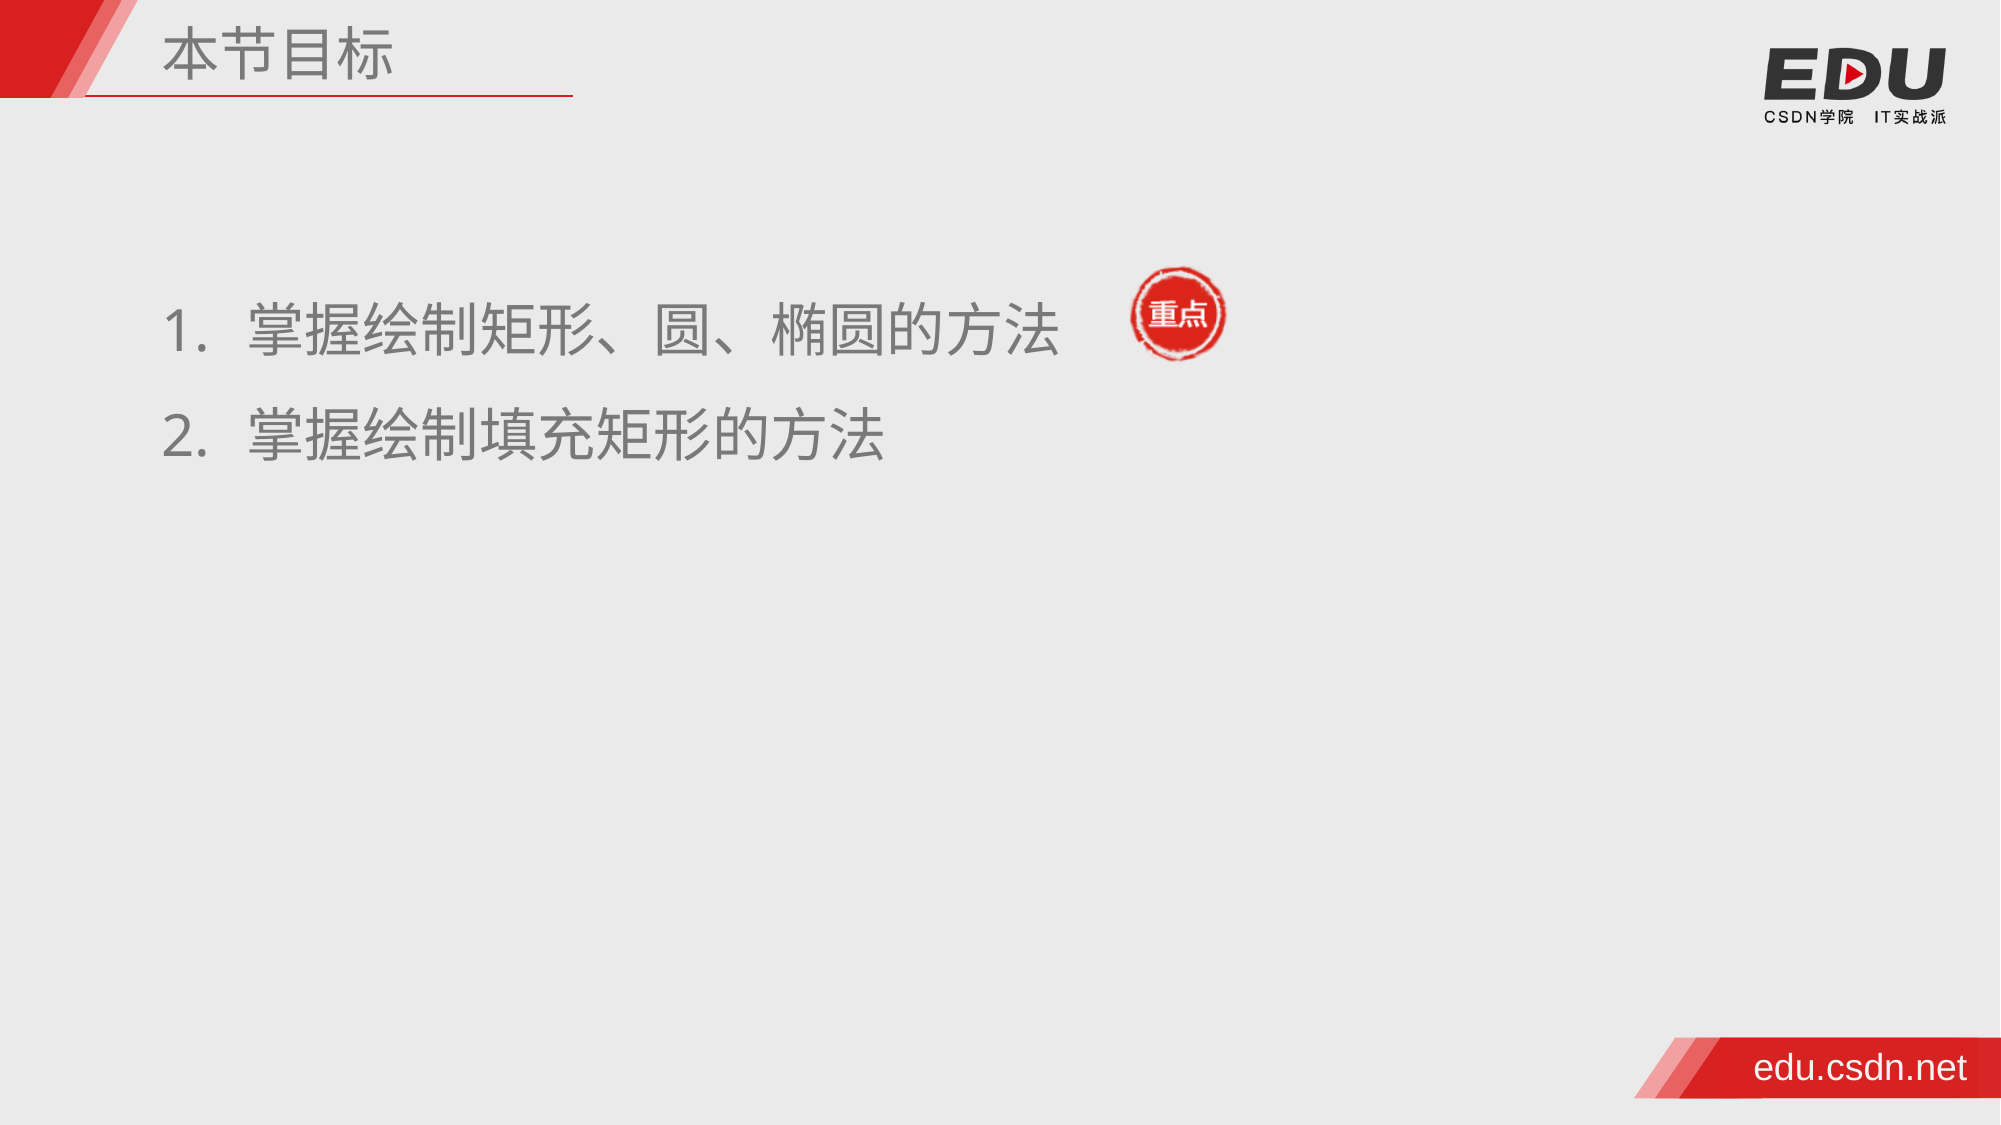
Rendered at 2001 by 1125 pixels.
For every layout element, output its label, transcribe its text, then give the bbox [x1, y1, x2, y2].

picture [1761, 42, 1948, 128]
text_box 本节目标 [154, 17, 809, 96]
text_box 掌握绘制矩形、圆、椭圆的方法 掌握绘制填充矩形的方法 [154, 250, 1508, 476]
picture [1129, 264, 1228, 365]
